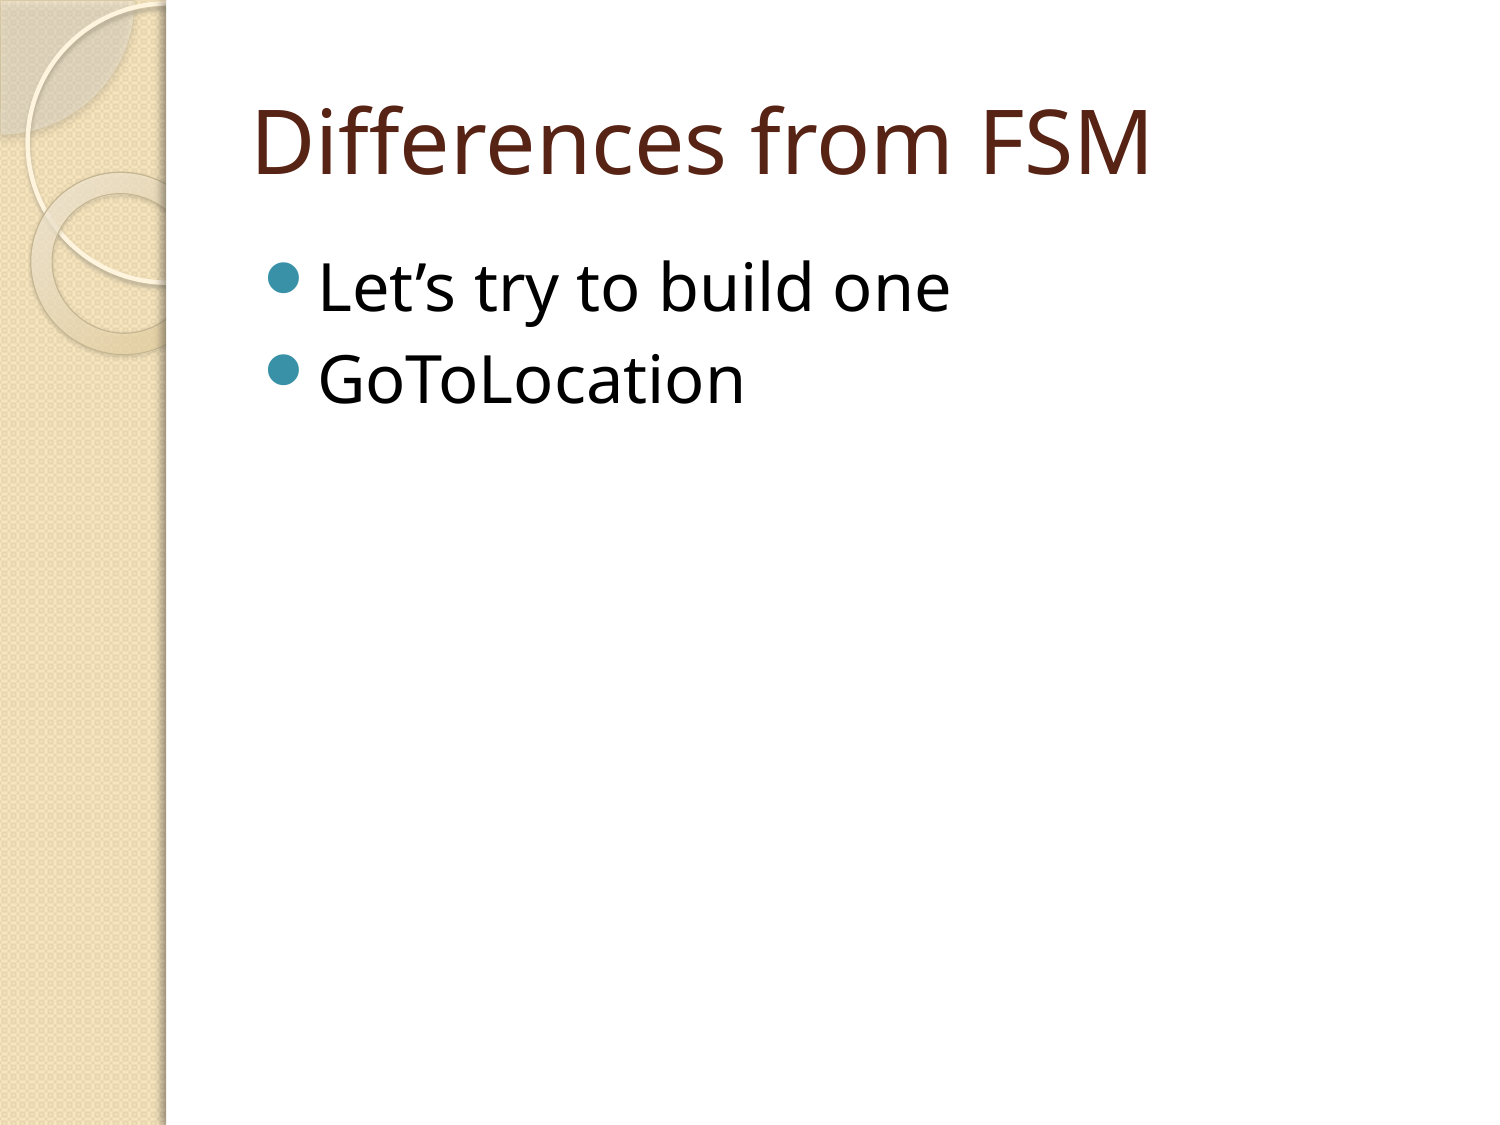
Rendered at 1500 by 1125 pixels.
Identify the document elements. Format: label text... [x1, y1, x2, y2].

title Differences from FSM [235, 45, 1466, 233]
list Let’s try to build one GoToLocation [235, 237, 1466, 1025]
